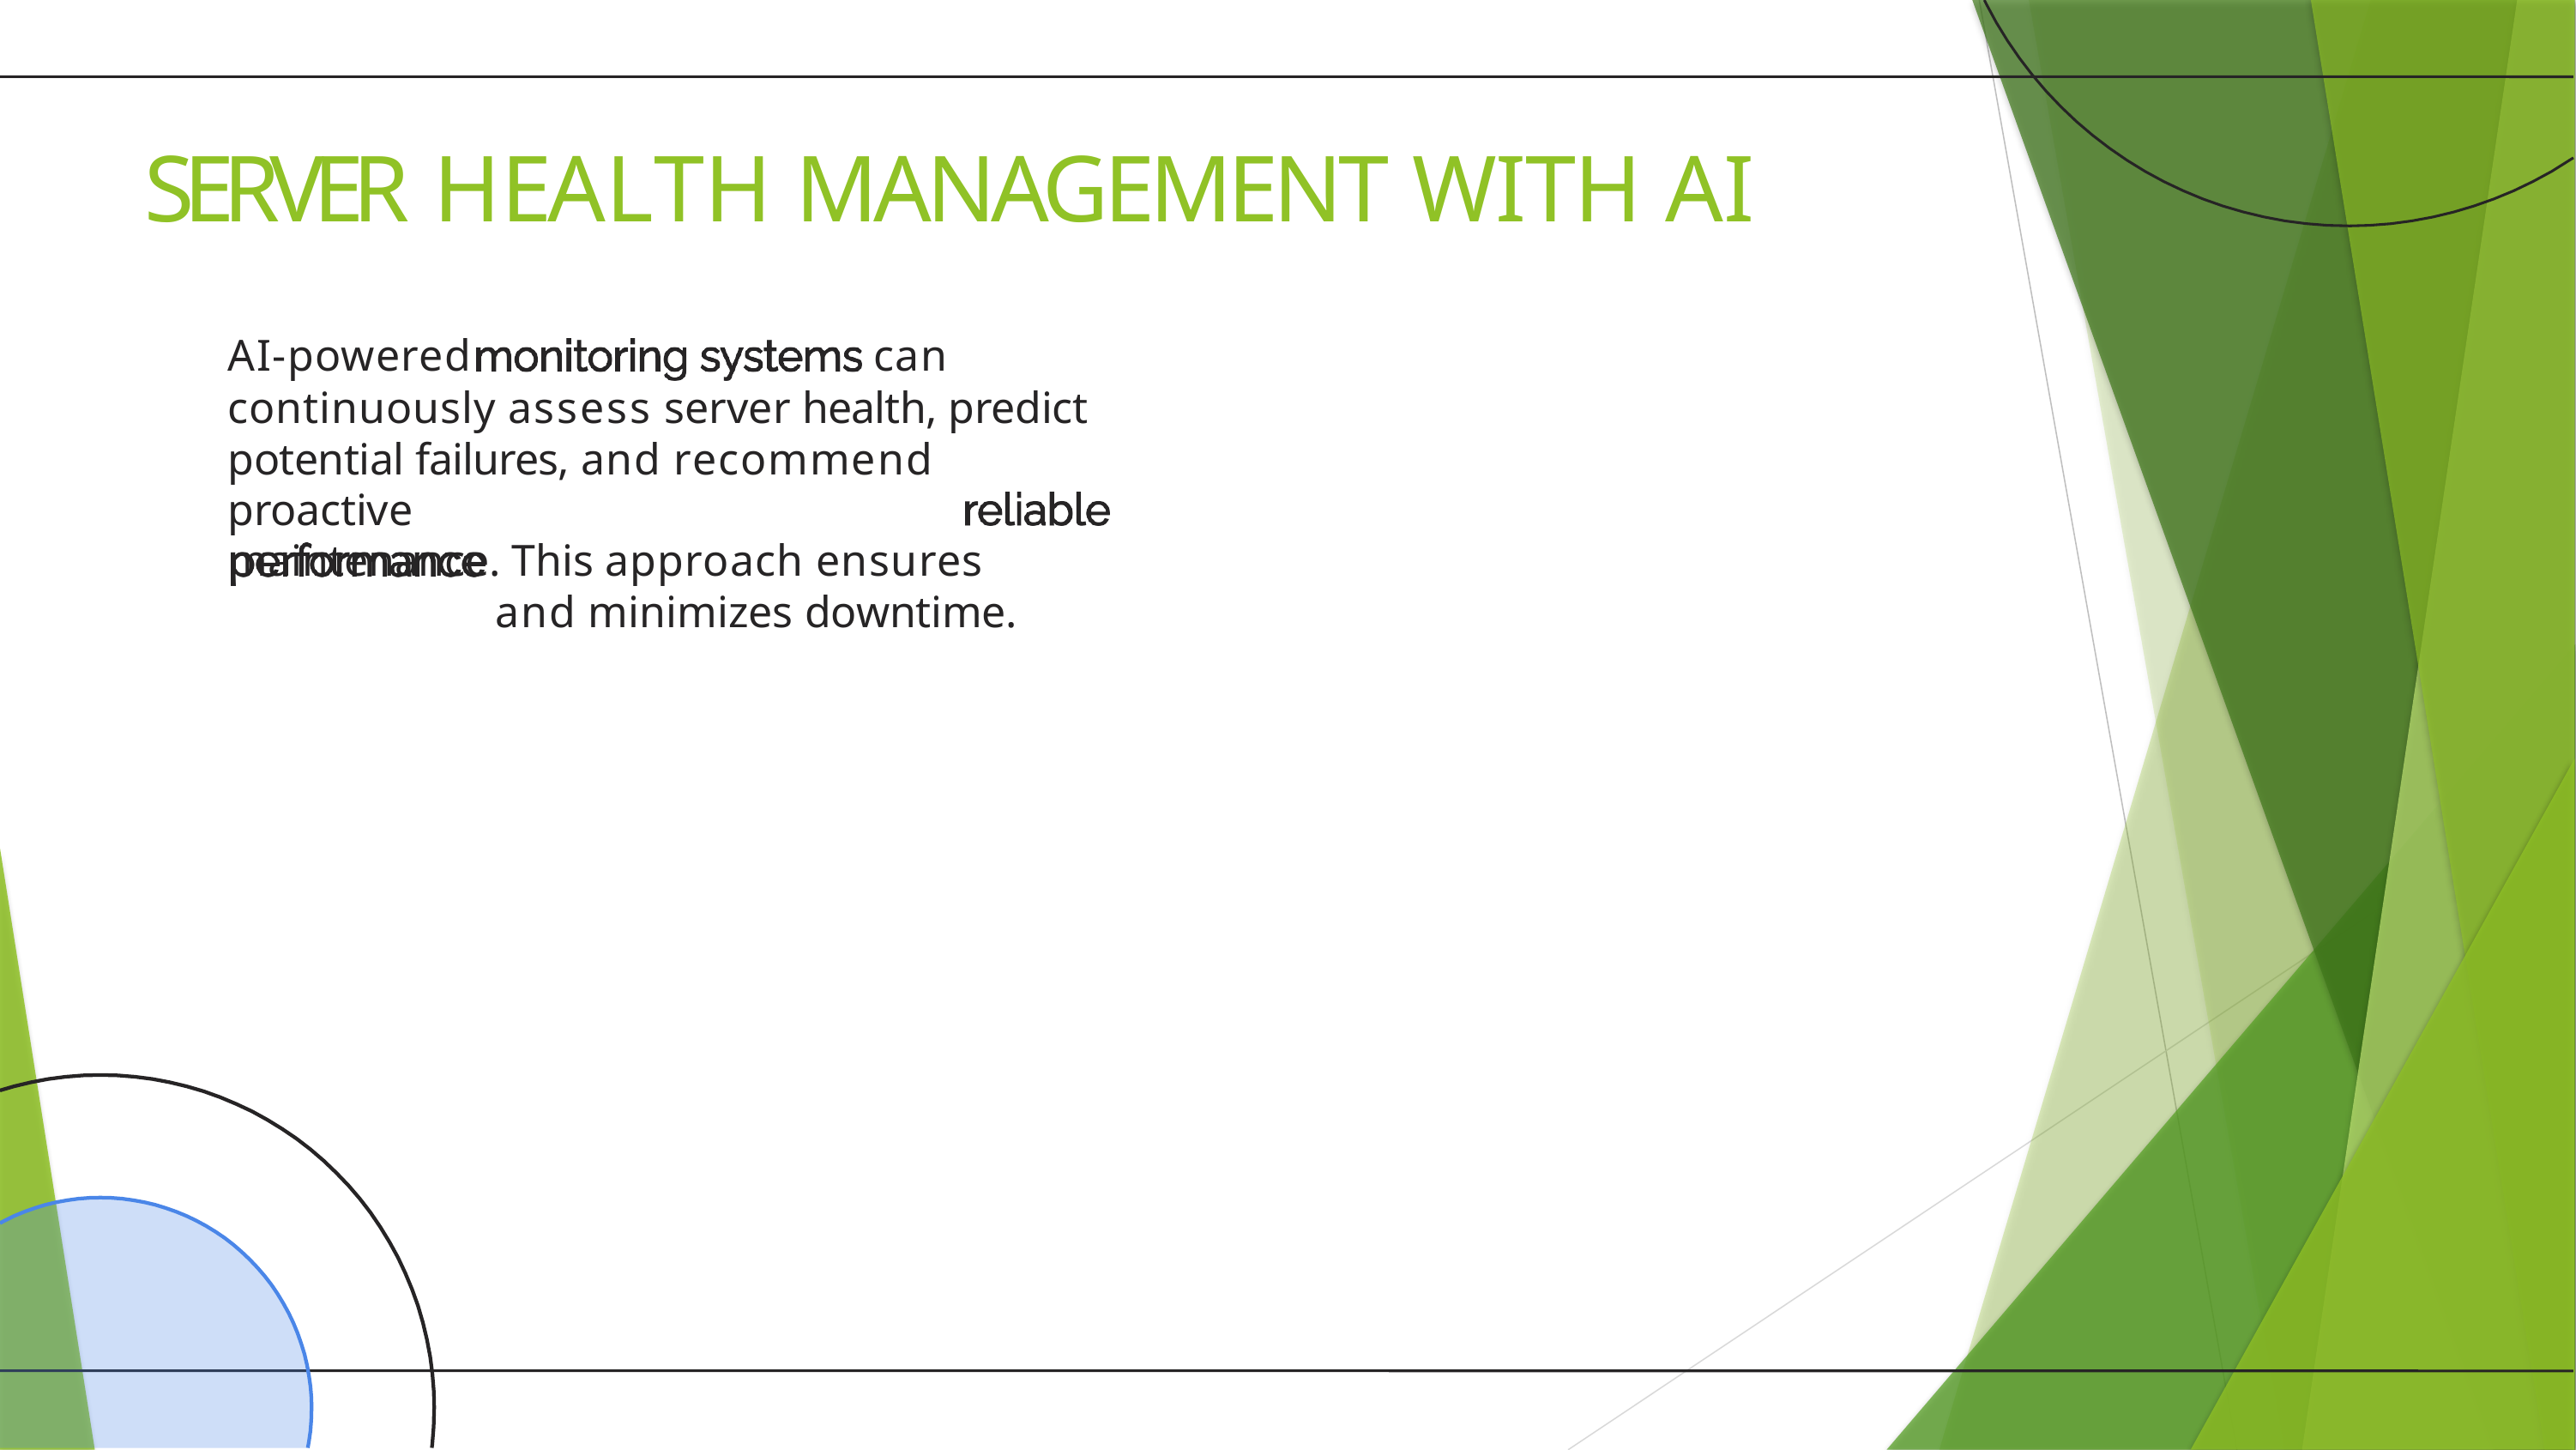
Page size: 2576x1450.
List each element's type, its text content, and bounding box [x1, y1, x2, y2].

picture [964, 492, 1110, 527]
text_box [0, 1074, 2574, 1449]
picture [231, 542, 486, 586]
picture [475, 337, 862, 382]
text_box AI-powered can continuously assess server health, predict potential failures, and recommend proactive maintenance. This approach ensures and minimizes downtime. [226, 373, 1103, 637]
title SERVER HEALTH MANAGEMENT WITH AI [142, 129, 1959, 373]
text_box [1984, 0, 2573, 227]
